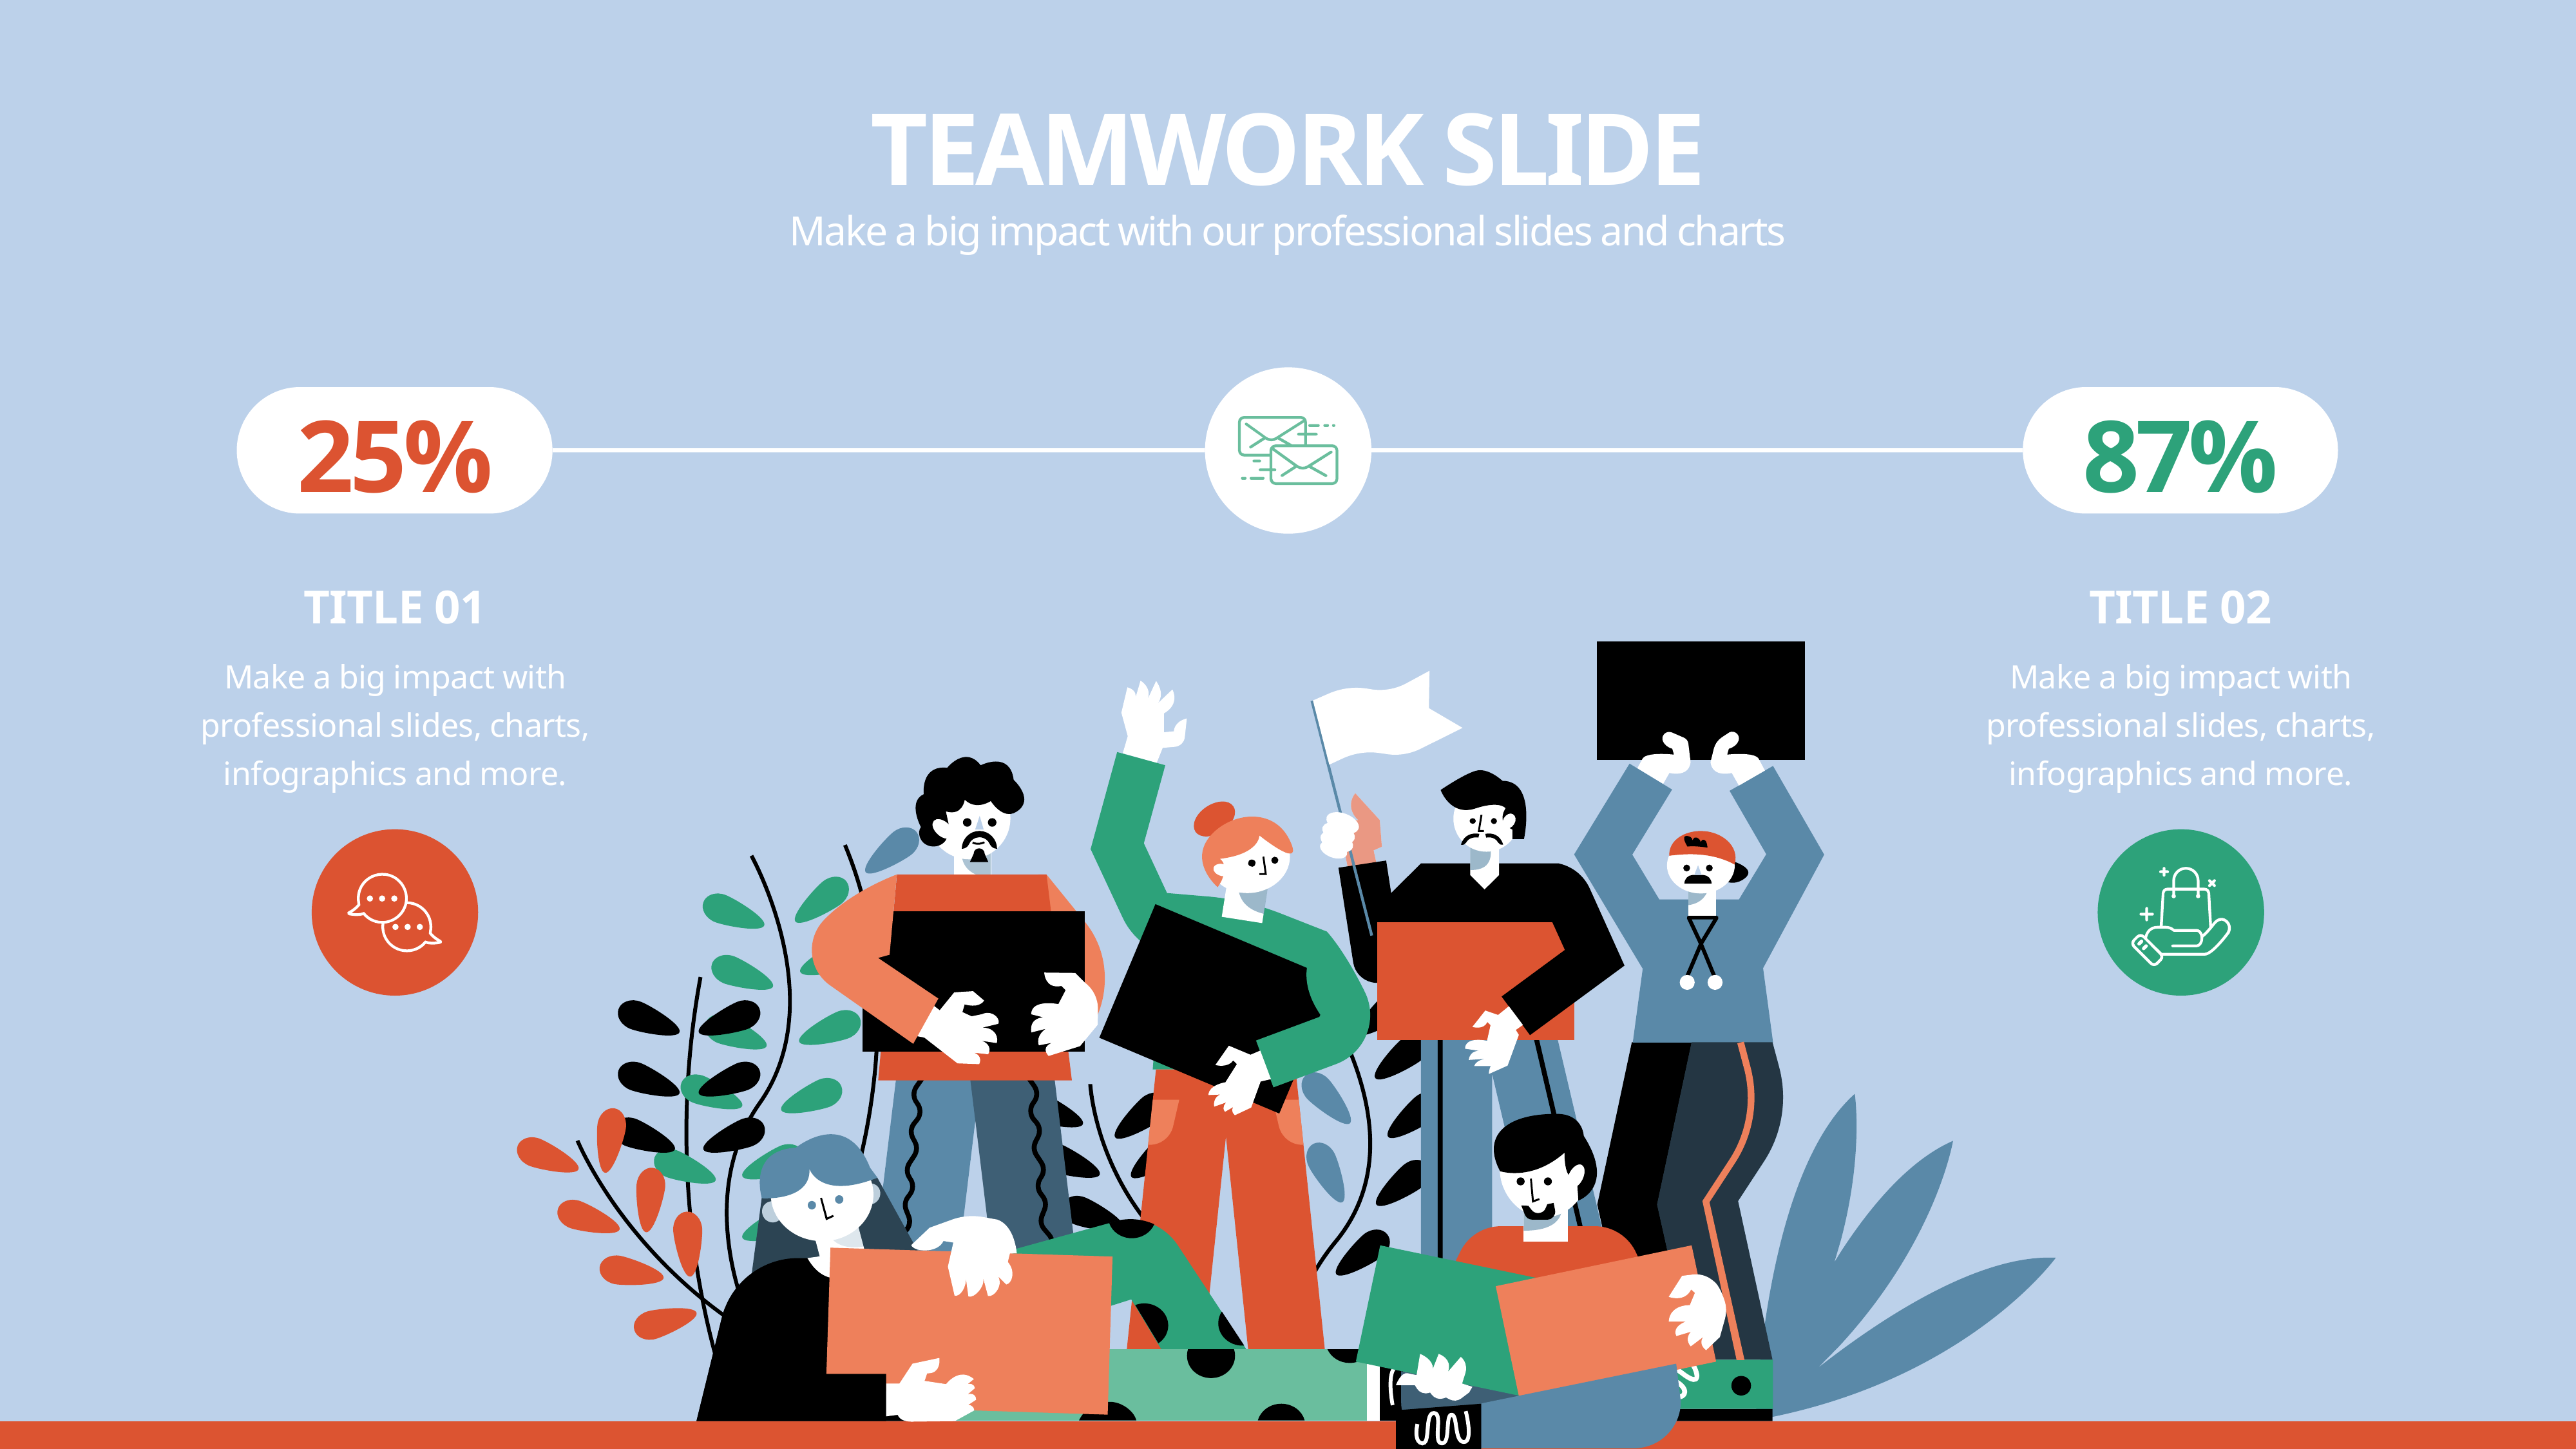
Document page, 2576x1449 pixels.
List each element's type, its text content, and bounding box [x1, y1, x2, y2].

text_box [2331, 422, 2338, 479]
text_box TITLE 01 [180, 573, 611, 638]
text_box [347, 873, 443, 952]
text_box [546, 421, 553, 479]
text_box Make a big impact with professional slides, charts, infographics and more. [180, 642, 517, 797]
text_box [2056, 1421, 2576, 1449]
text_box [2023, 420, 2030, 480]
text_box [2097, 829, 2264, 996]
text_box [1237, 416, 1339, 486]
text_box [0, 0, 2576, 1421]
text_box [236, 419, 245, 482]
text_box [517, 641, 2056, 1449]
text_box [0, 1421, 517, 1449]
text_box [2131, 867, 2231, 967]
text_box TITLE 02 [1965, 573, 2396, 638]
text_box TEAMWORK SLIDE [861, 80, 1715, 200]
text_box [311, 829, 479, 996]
text_box 25% [245, 388, 546, 517]
text_box Make a big impact with our professional slides and charts [779, 200, 1797, 259]
text_box Make a big impact with professional slides, charts, infographics and more. [2056, 641, 2396, 797]
text_box 87% [2030, 388, 2331, 517]
text_box [1205, 367, 1371, 534]
